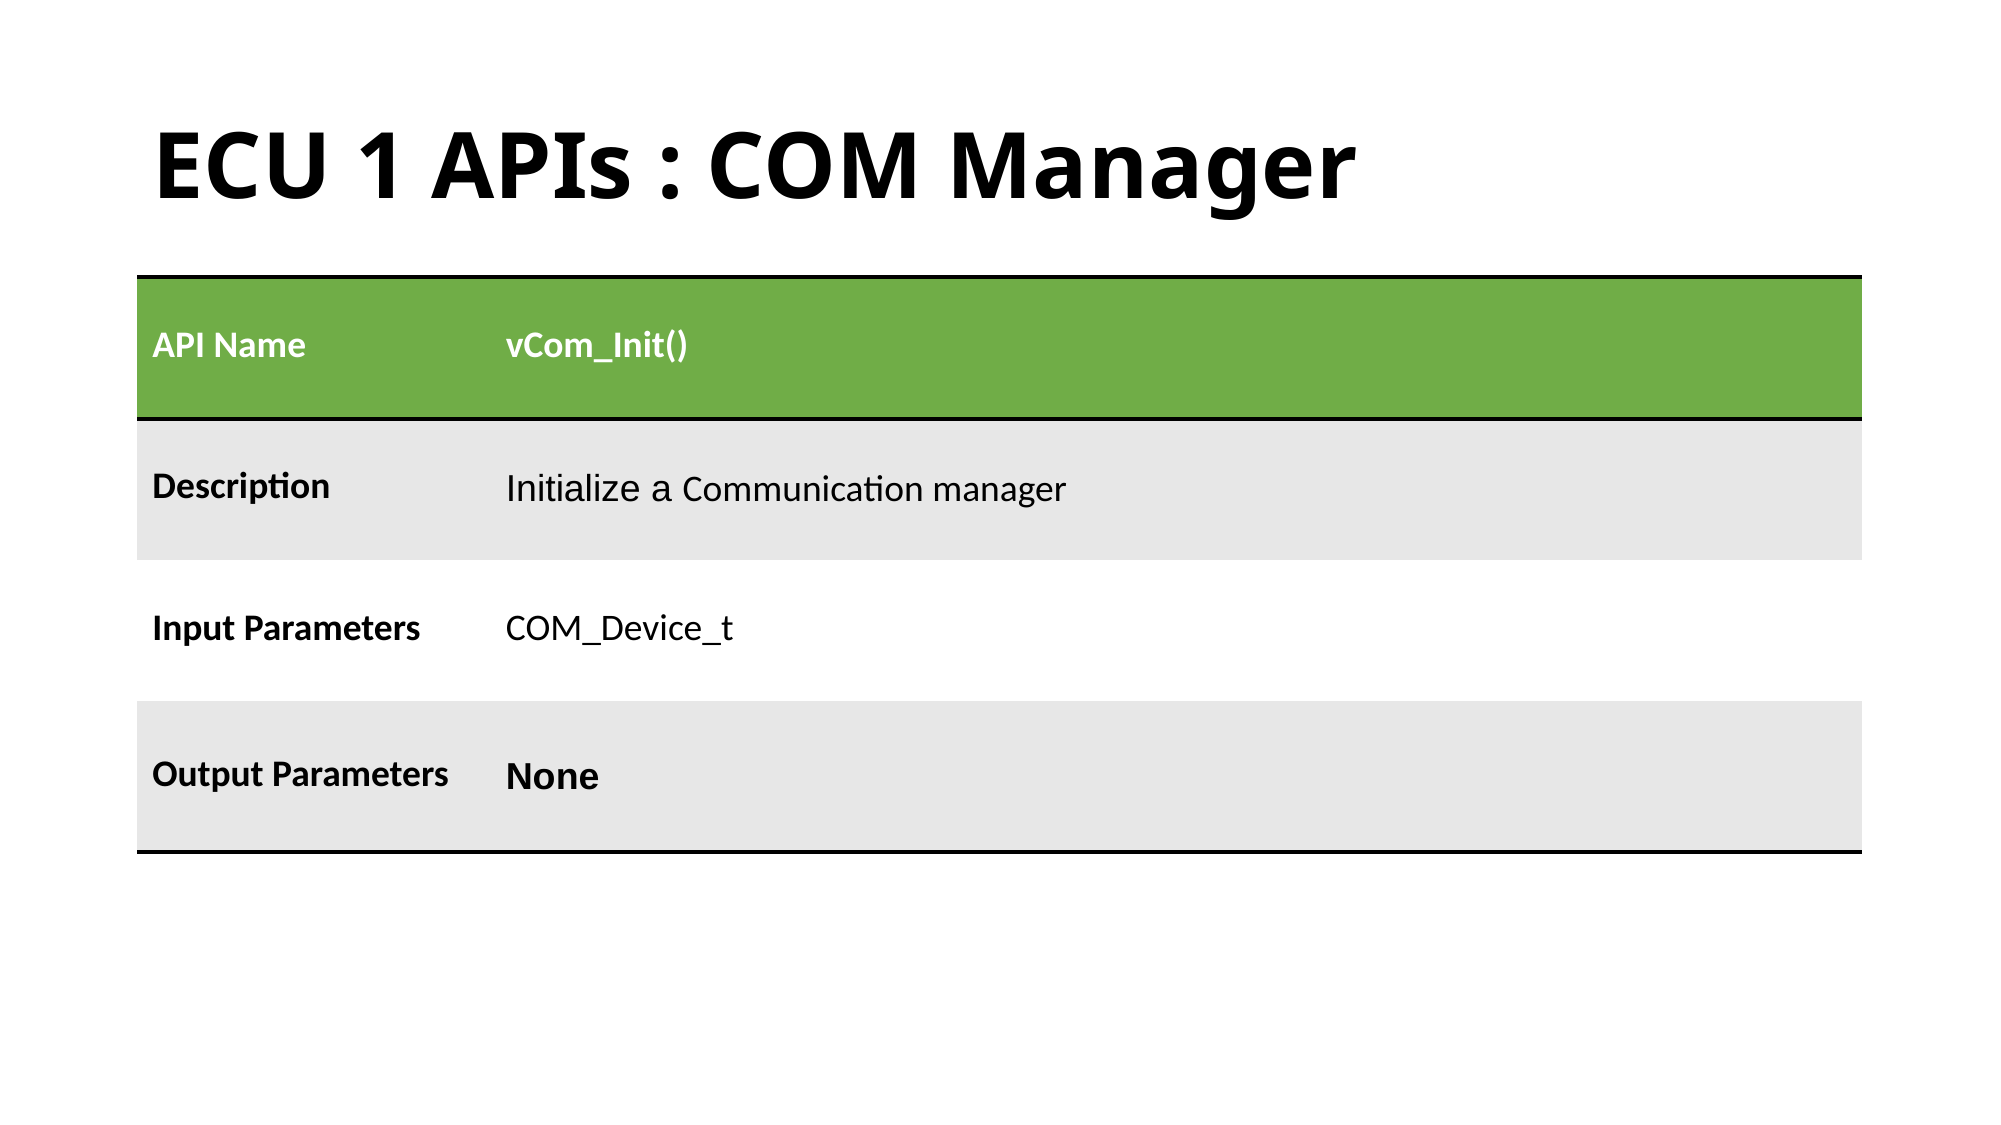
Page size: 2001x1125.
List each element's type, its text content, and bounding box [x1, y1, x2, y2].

table_header API Name [137, 279, 491, 417]
table_cell COM_Device_t [491, 560, 1862, 701]
title ECU 1 APIs : COM Manager [137, 59, 1863, 278]
table_header vCom_Init() [491, 279, 1862, 417]
table_cell Description [137, 421, 491, 560]
table_cell Output Parameters [137, 701, 491, 850]
table_cell None [491, 701, 1862, 850]
table_cell Initialize a Communication manager [491, 421, 1862, 560]
table_cell Input Parameters [137, 560, 491, 701]
